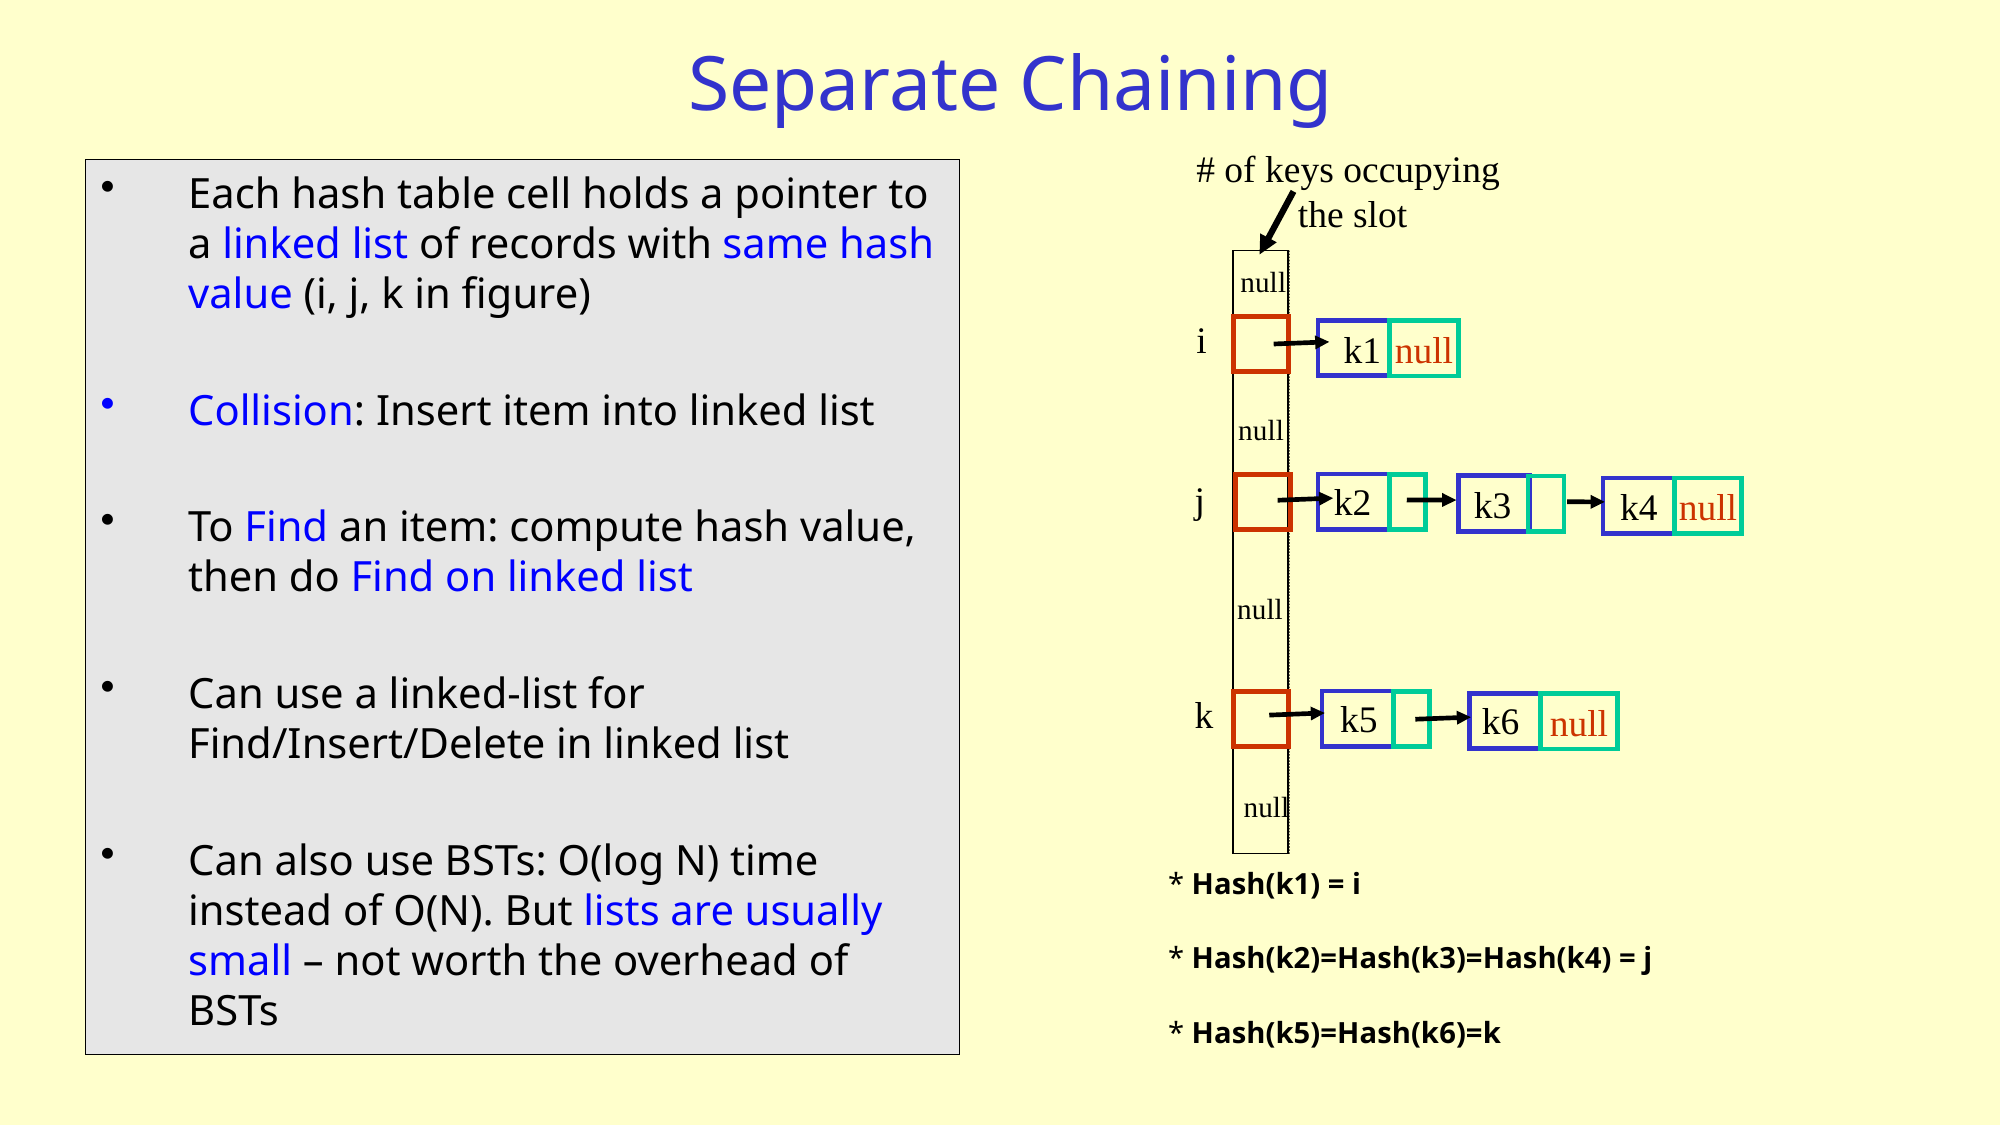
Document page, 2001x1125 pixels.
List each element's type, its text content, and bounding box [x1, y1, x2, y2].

text_box [1259, 191, 1294, 255]
text_box [1277, 492, 1334, 505]
list Each hash table cell holds a pointer to a linked list of records with same hash value (i, j, k in figure) Collision: Insert item into linked list To Find an item: compute hash value, then do Find on linked list Can use a linked-list for Find/Insert/Delete in linked list Can also use BSTs: O(log N) time instead of O(N). But lists are usually small – not worth the overhead of BSTs [85, 159, 960, 1055]
text_box [1232, 306, 1288, 404]
text_box [1406, 493, 1457, 507]
text_box null [1674, 478, 1742, 534]
text_box [1232, 633, 1288, 781]
text_box [1261, 250, 1288, 255]
text_box [1235, 474, 1291, 530]
text_box null [1223, 404, 1299, 454]
text_box # of keys occupying the slot [1181, 137, 1525, 243]
text_box null [1225, 255, 1302, 306]
text_box null [1397, 320, 1459, 376]
text_box [1567, 495, 1605, 509]
text_box [1393, 691, 1430, 747]
text_box k6 [1467, 689, 1535, 749]
text_box k4 [1605, 475, 1673, 536]
text_box k2 [1318, 470, 1387, 530]
text_box [1528, 476, 1565, 532]
text_box k3 [1459, 473, 1527, 534]
text_box [1233, 691, 1289, 747]
text_box k5 [1325, 687, 1393, 747]
text_box [1317, 344, 1328, 376]
text_box j [1179, 468, 1221, 528]
text_box null [1228, 781, 1305, 832]
text_box [1232, 250, 1259, 255]
text_box [1232, 832, 1288, 854]
text_box k [1179, 683, 1229, 743]
text_box [1317, 320, 1328, 340]
text_box null [1540, 693, 1618, 749]
text_box i [1181, 308, 1222, 368]
text_box * Hash(k1) = i * Hash(k2)=Hash(k3)=Hash(k4) = j * Hash(k5)=Hash(k6)=k [1153, 861, 1692, 1109]
text_box [1389, 474, 1426, 530]
text_box [1233, 316, 1289, 372]
text_box [1273, 336, 1330, 349]
title Separate Chaining [295, 23, 1727, 138]
text_box [1269, 707, 1325, 720]
text_box [1415, 711, 1467, 724]
text_box k1 [1328, 318, 1397, 378]
text_box [1232, 454, 1288, 583]
text_box [1535, 693, 1540, 749]
text_box null [1222, 583, 1298, 633]
